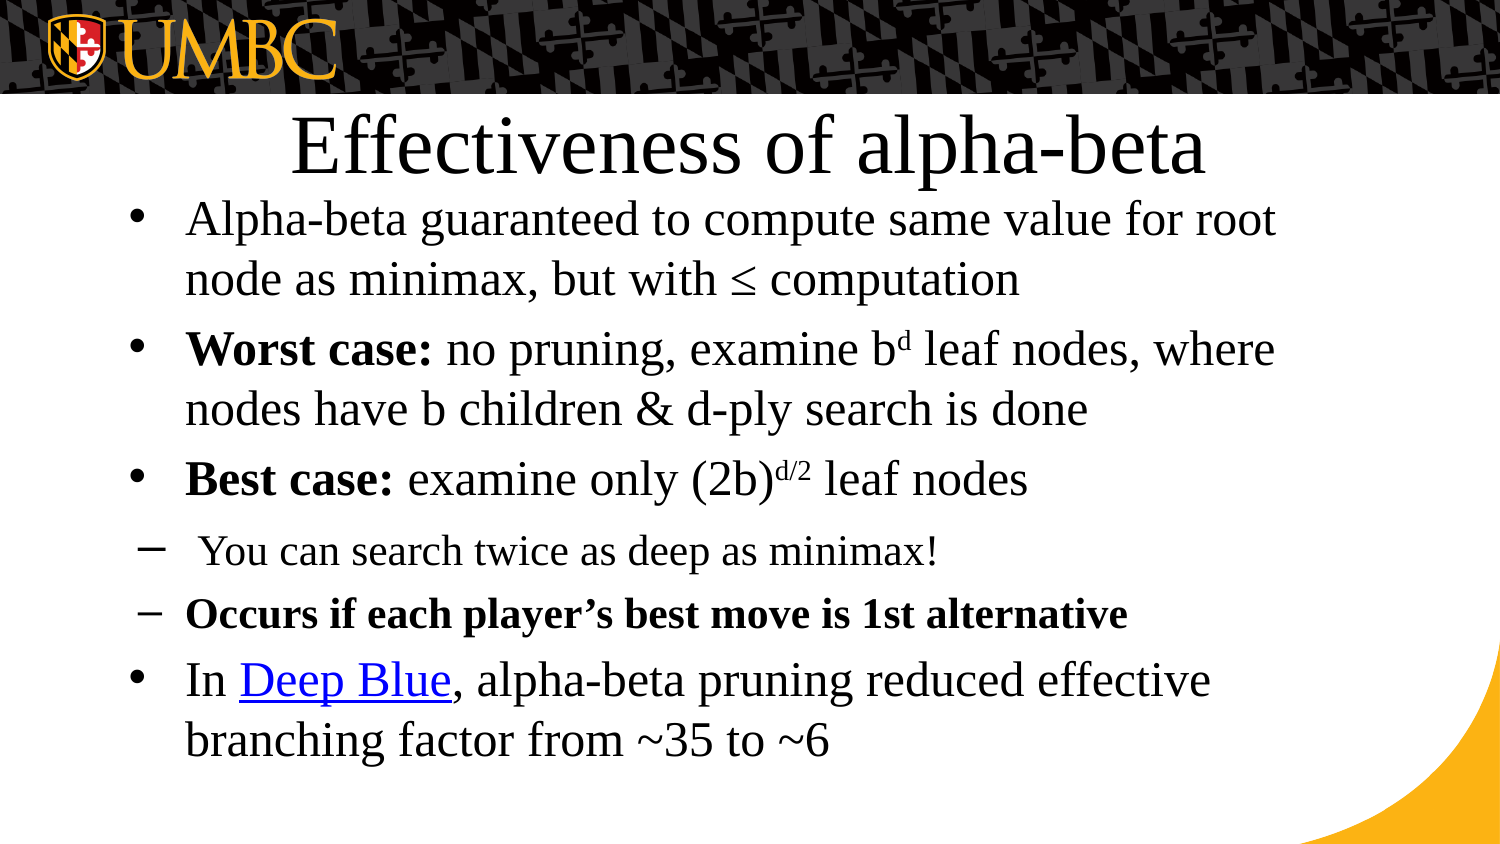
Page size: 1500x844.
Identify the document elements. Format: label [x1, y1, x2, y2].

picture [1299, 639, 1500, 844]
list [113, 178, 1313, 807]
title [271, 69, 1229, 178]
picture [0, 0, 1500, 94]
